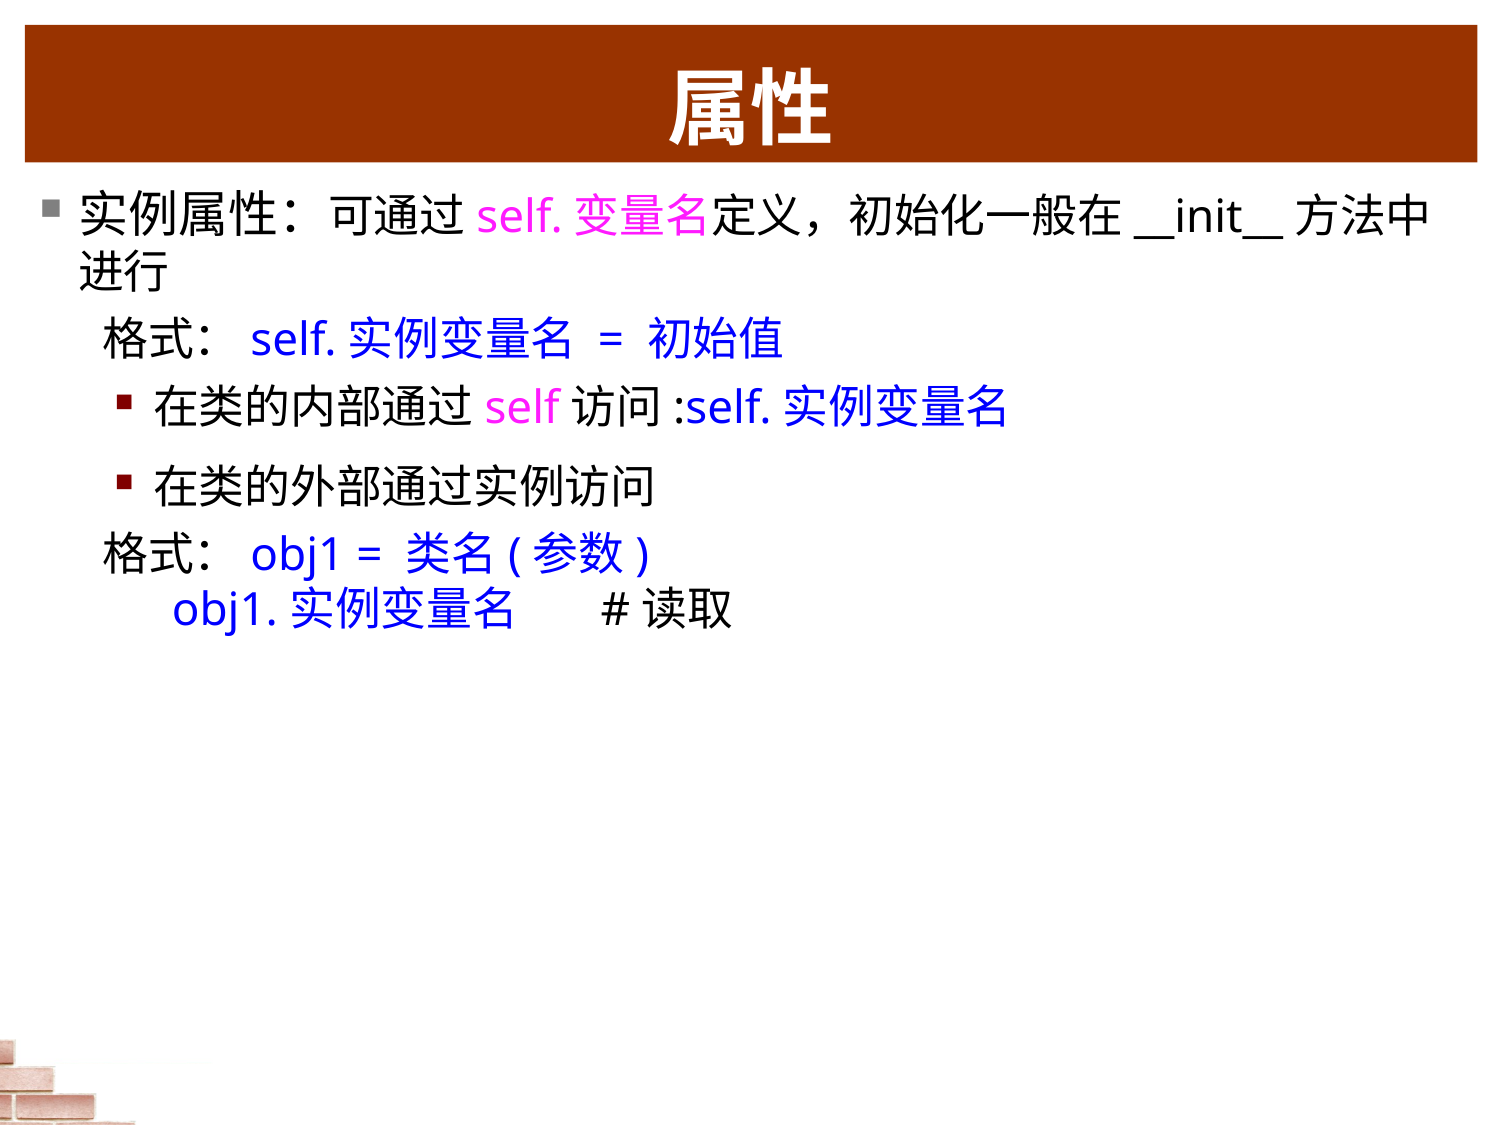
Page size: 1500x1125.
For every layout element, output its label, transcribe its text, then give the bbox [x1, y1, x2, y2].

title 属性 [24, 24, 1478, 163]
list 实例属性：可通过self.变量名定义，初始化一般在__init__方法中进行 格式：self.实例变量名 = 初始值 在类的内部通过self访问:self.实例变量名 在类的外部通过实例访问 格式：obj1 = 类名(参数) obj1.实例变量名 #读取 [24, 174, 1475, 663]
picture [0, 992, 213, 1125]
